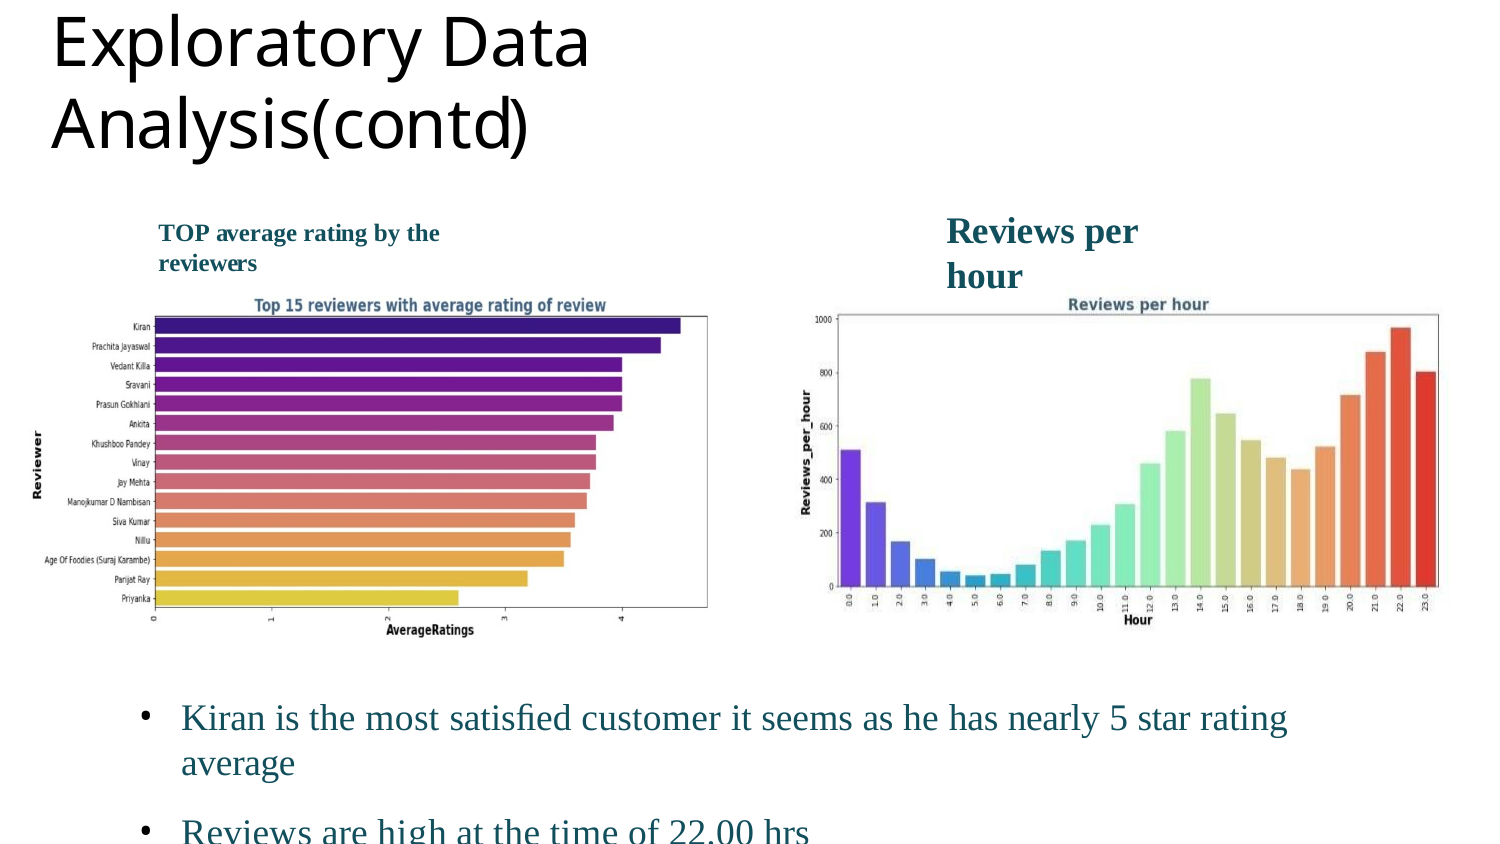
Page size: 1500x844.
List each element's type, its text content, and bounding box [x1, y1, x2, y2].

text_box Kiran is the most satisﬁed customer it seems as he has nearly 5 star rating average Reviews are high at the time of 22.00 hrs [136, 665, 1371, 844]
text_box TOP average rating by the reviewers [156, 214, 506, 277]
title Exploratory Data Analysis(contd) [49, 0, 1049, 163]
picture [29, 295, 708, 639]
picture [795, 287, 1451, 631]
text_box Reviews per hour [944, 203, 1209, 287]
